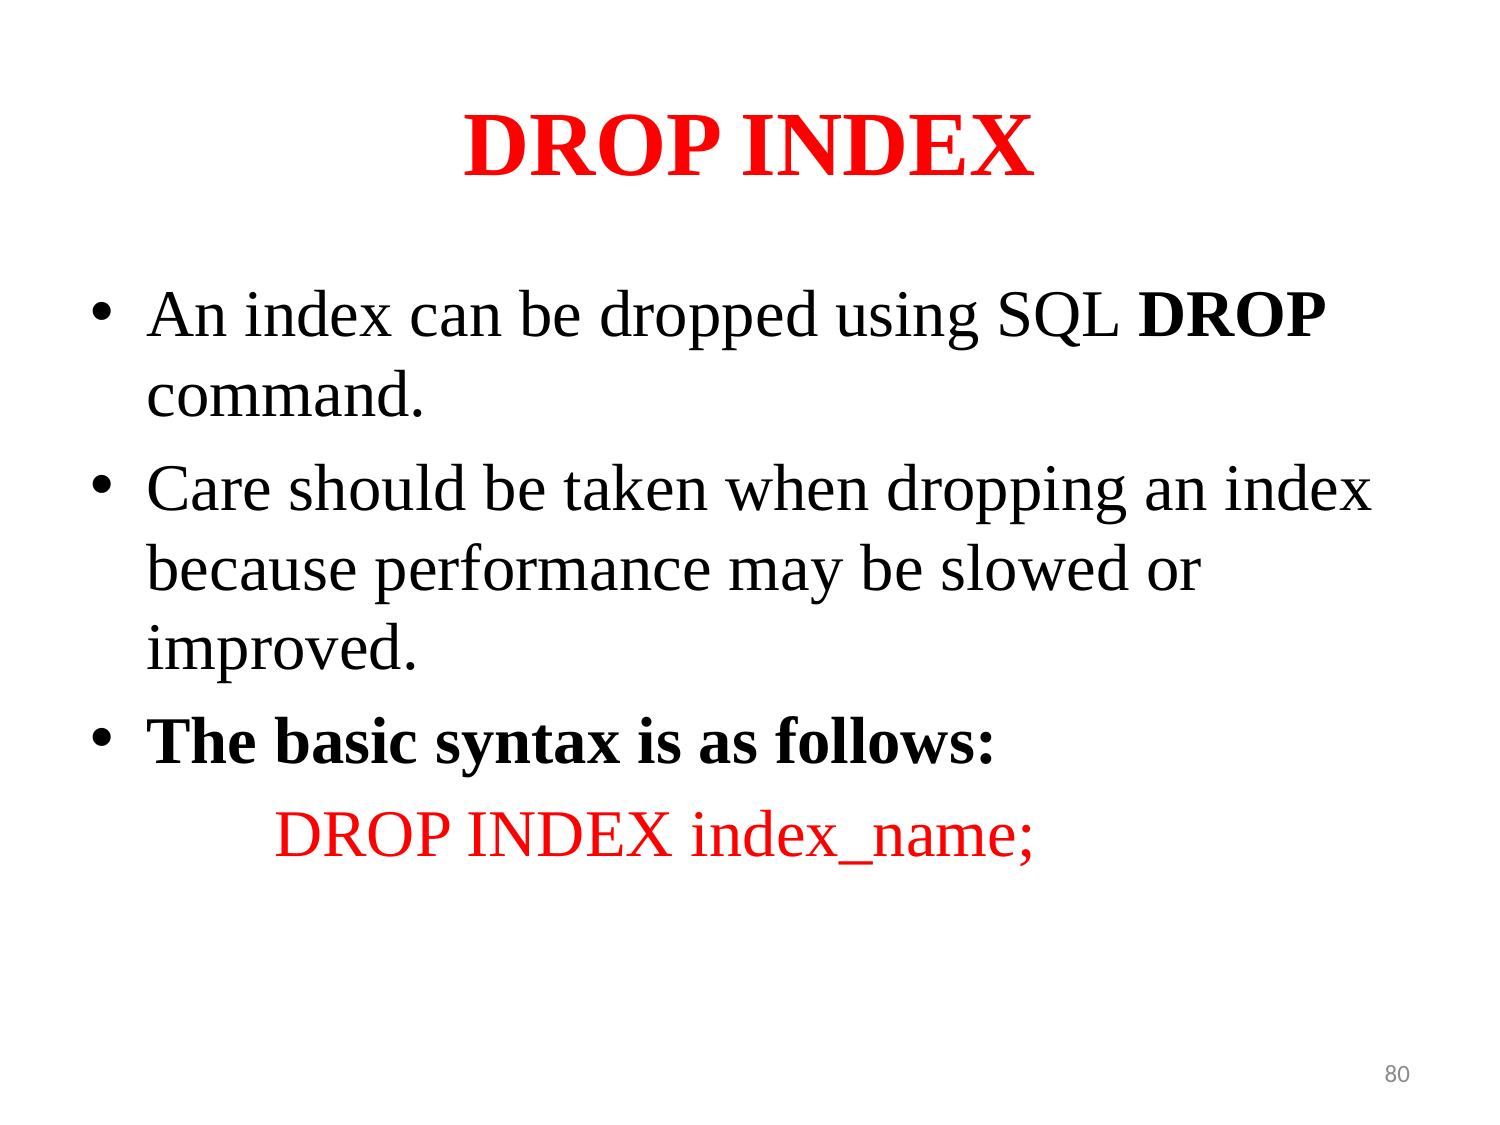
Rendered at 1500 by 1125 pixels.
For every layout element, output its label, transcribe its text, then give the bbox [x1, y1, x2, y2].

title DROP INDEX [75, 45, 1425, 233]
slide_number 80 [1074, 1042, 1425, 1103]
list An index can be dropped using SQL DROP command. Care should be taken when dropping an index because performance may be slowed or improved. The basic syntax is as follows: DROP INDEX index_name; [75, 262, 1425, 1005]
